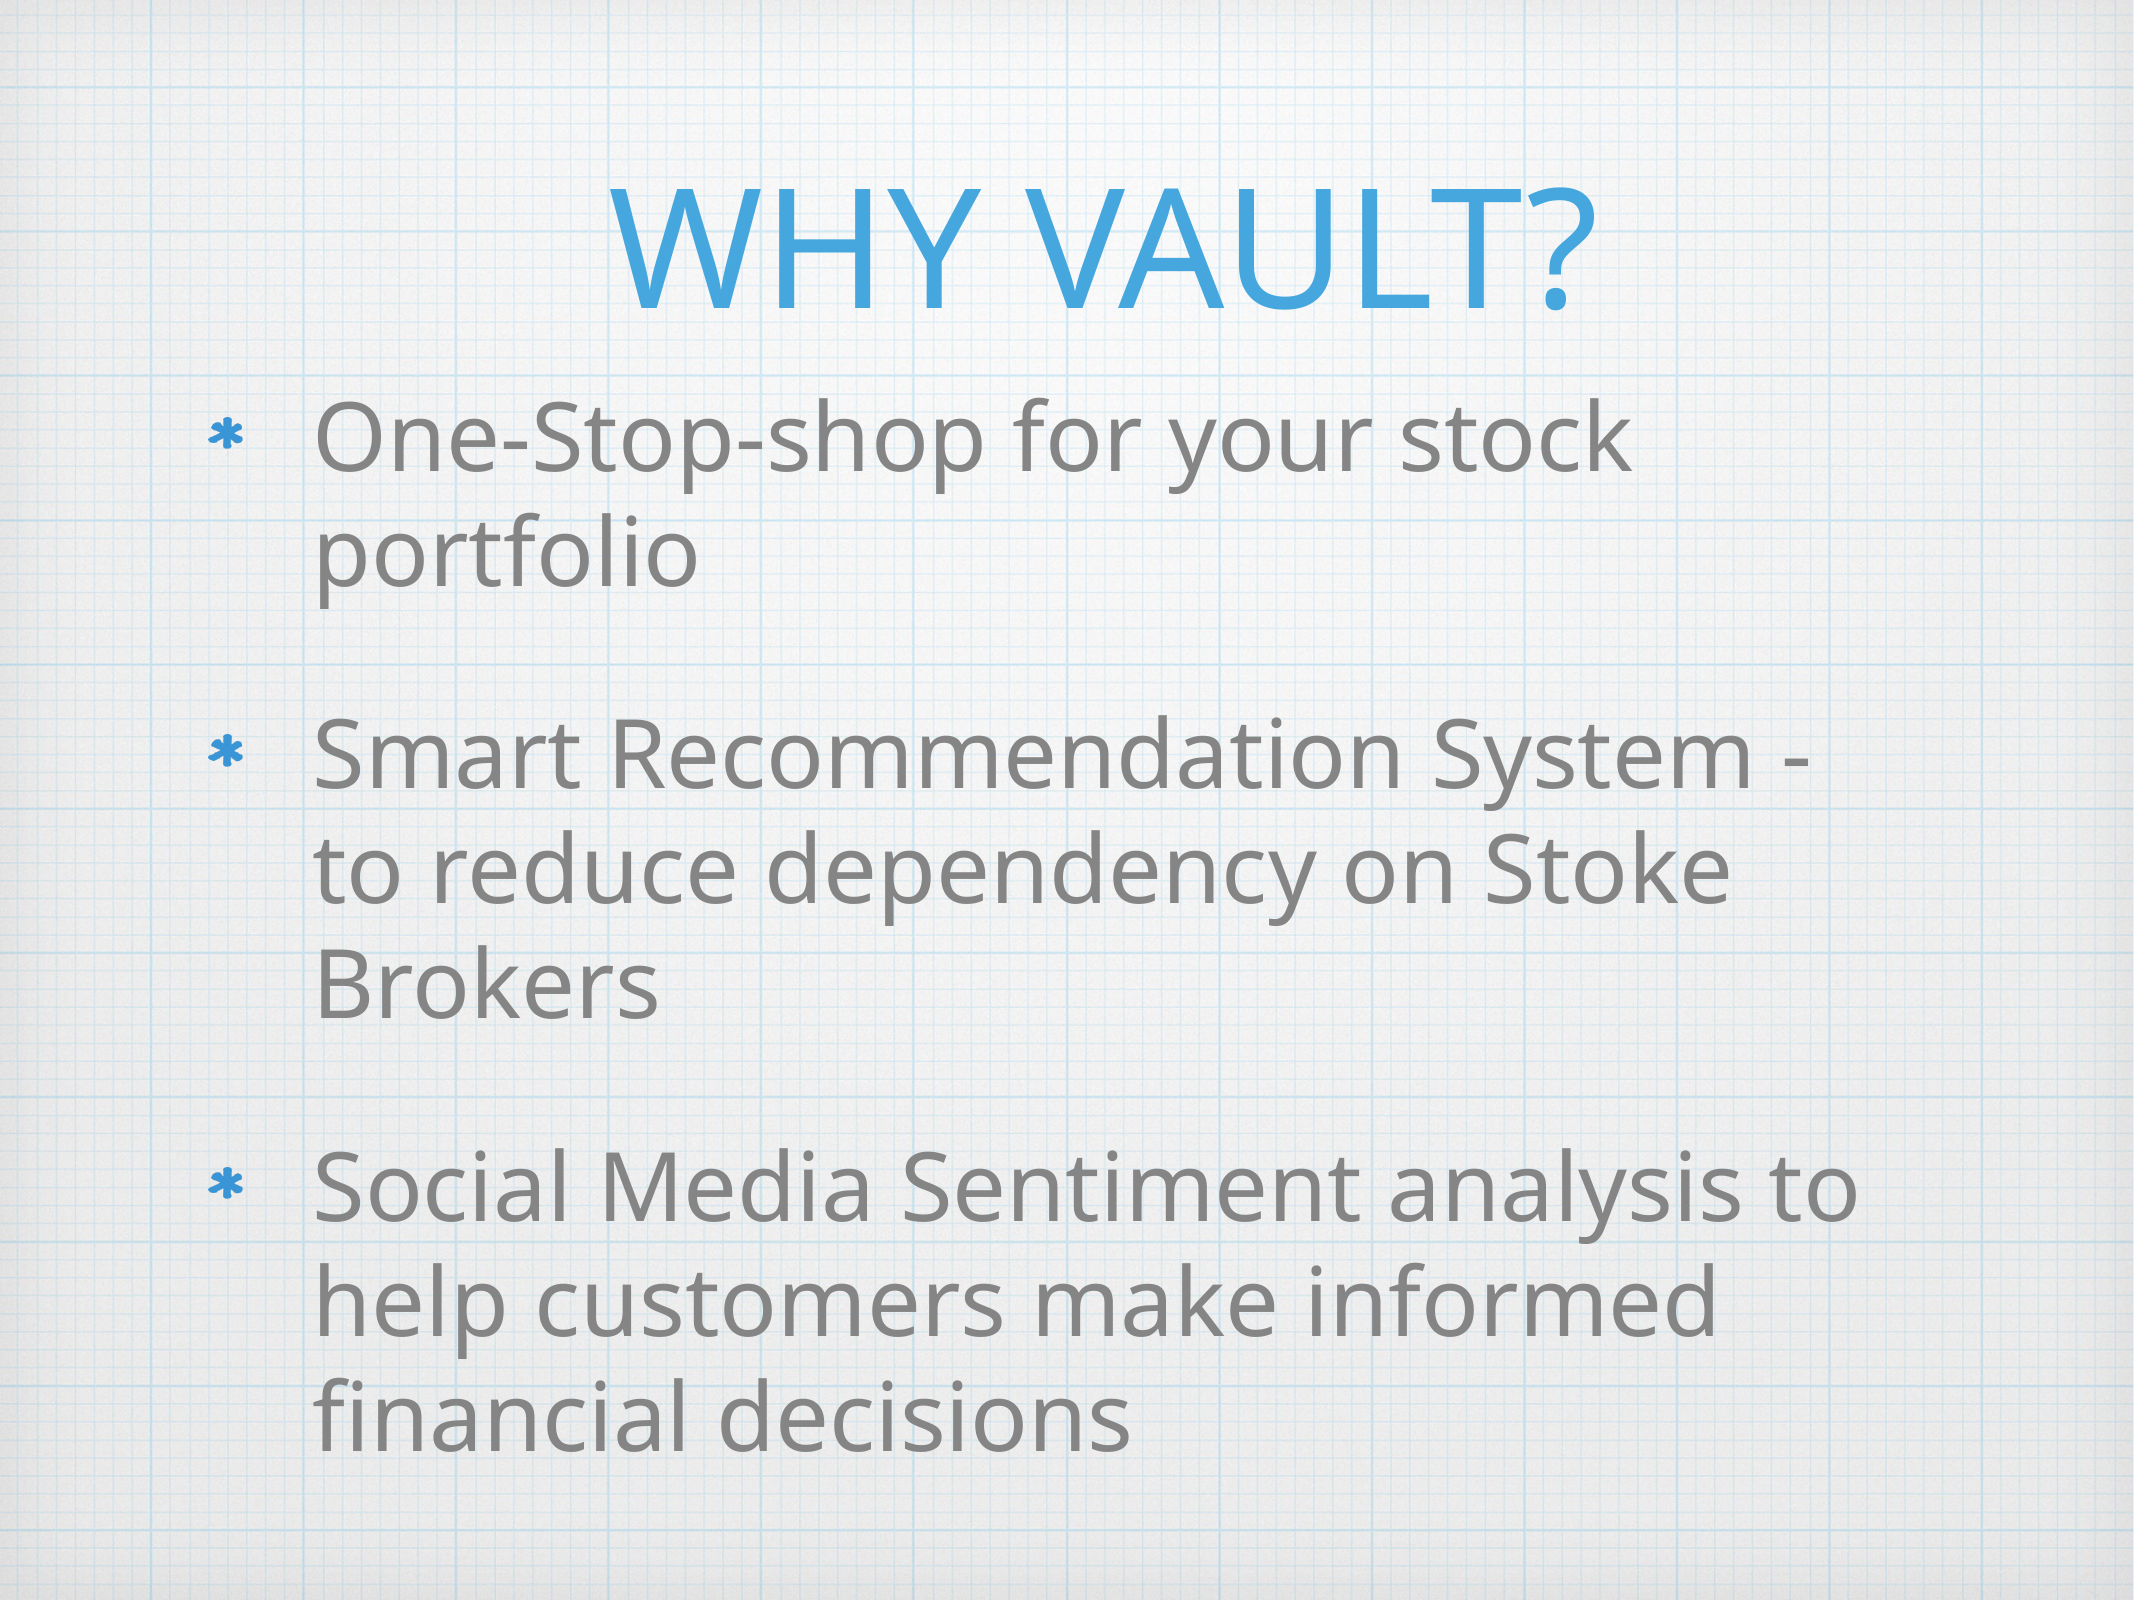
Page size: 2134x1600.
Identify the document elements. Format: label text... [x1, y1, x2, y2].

picture [0, 0, 2134, 1600]
list One-Stop-shop for your stock portfolio Smart Recommendation System - to reduce dependency on Stoke Brokers Social Media Sentiment analysis to help customers make informed financial decisions [207, 453, 1926, 1393]
title WHY VAULT? [207, 41, 1926, 443]
